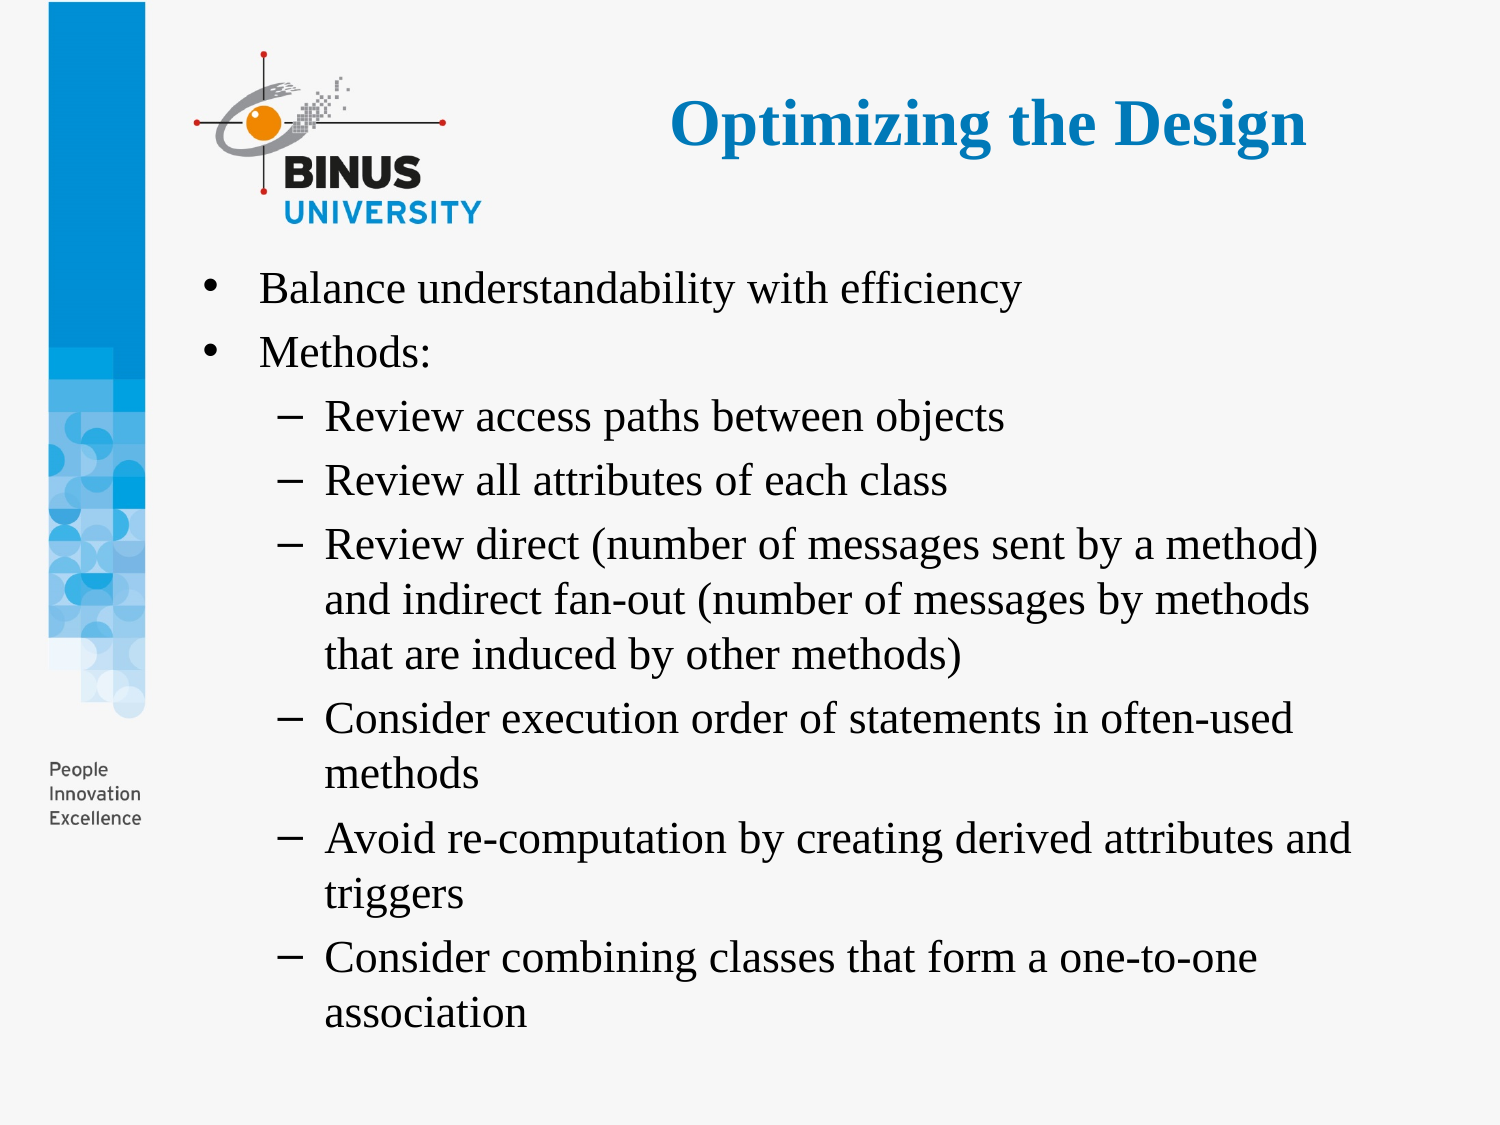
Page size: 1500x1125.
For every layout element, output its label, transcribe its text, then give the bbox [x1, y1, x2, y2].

list Balance understandability with efficiency Methods: Review access paths between objects Review all attributes of each class Review direct (number of messages sent by a method) and indirect fan-out (number of messages by methods that are induced by other methods) Consider execution order of statements in often-used methods Avoid re-computation by creating derived attributes and triggers Consider combining classes that form a one-to-one association [187, 249, 1400, 1063]
picture [0, 0, 1500, 845]
title Optimizing the Design [578, 24, 1400, 213]
